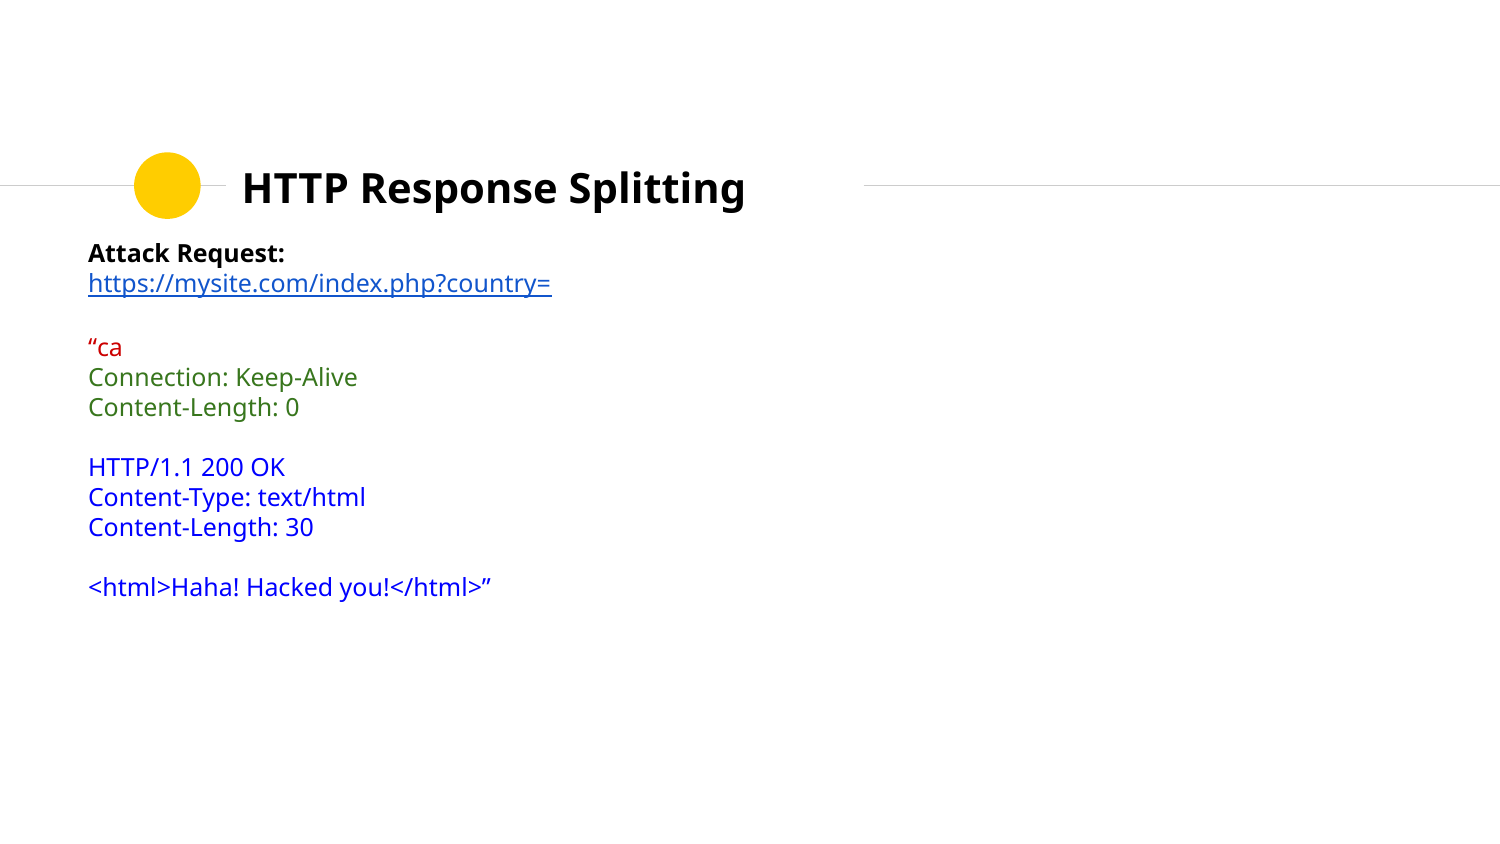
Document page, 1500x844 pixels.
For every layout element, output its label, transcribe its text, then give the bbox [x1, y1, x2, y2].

title HTTP Response Splitting [226, 151, 863, 222]
text_box Attack Request: https://mysite.com/index.php?country= “ca Connection: Keep-Alive Content-Length: 0 HTTP/1.1 200 OK Content-Type: text/html Content-Length: 30 <html>Haha! Hacked you!</html>” [73, 222, 1460, 844]
